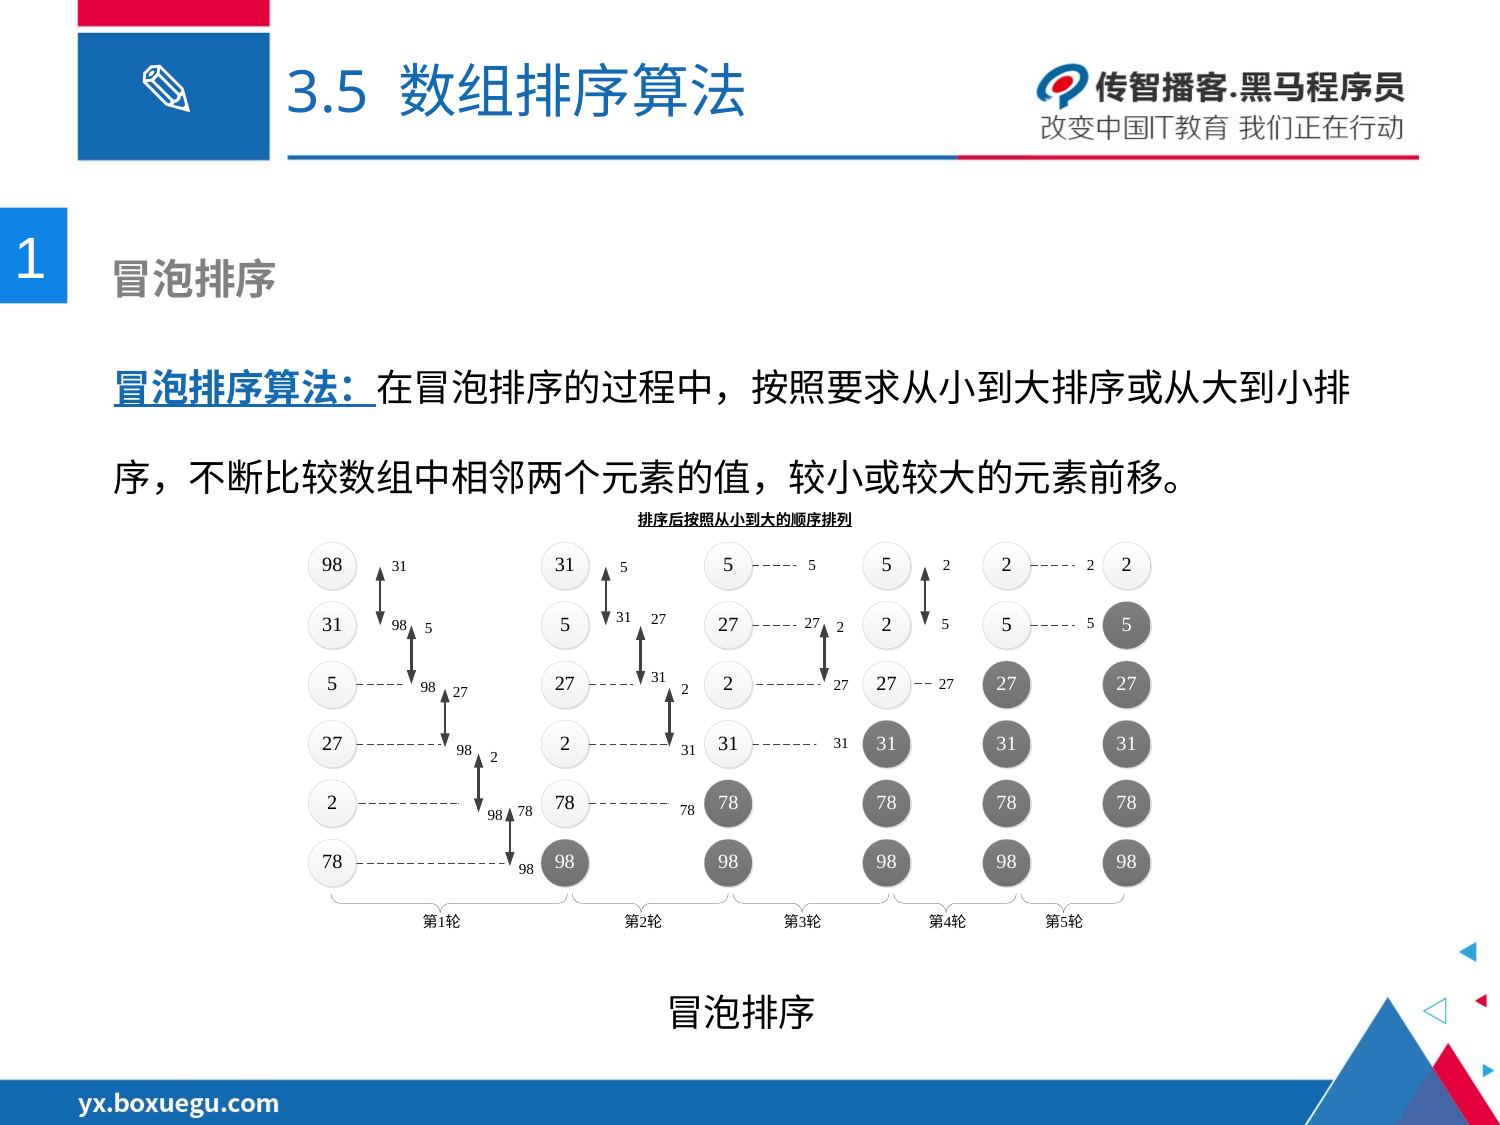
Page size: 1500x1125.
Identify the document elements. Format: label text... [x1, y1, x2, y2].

text_box 冒泡排序算法：在冒泡排序的过程中，按照要求从小到大排序或从大到小排序，不断比较数组中相邻两个元素的值，较小或较大的元素前移。 [98, 311, 1396, 507]
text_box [0, 207, 68, 304]
picture [0, 1, 1500, 1125]
title 3.5 数组排序算法 [271, 25, 1046, 153]
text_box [306, 505, 1154, 1029]
text_box 冒泡排序 [70, 245, 842, 310]
